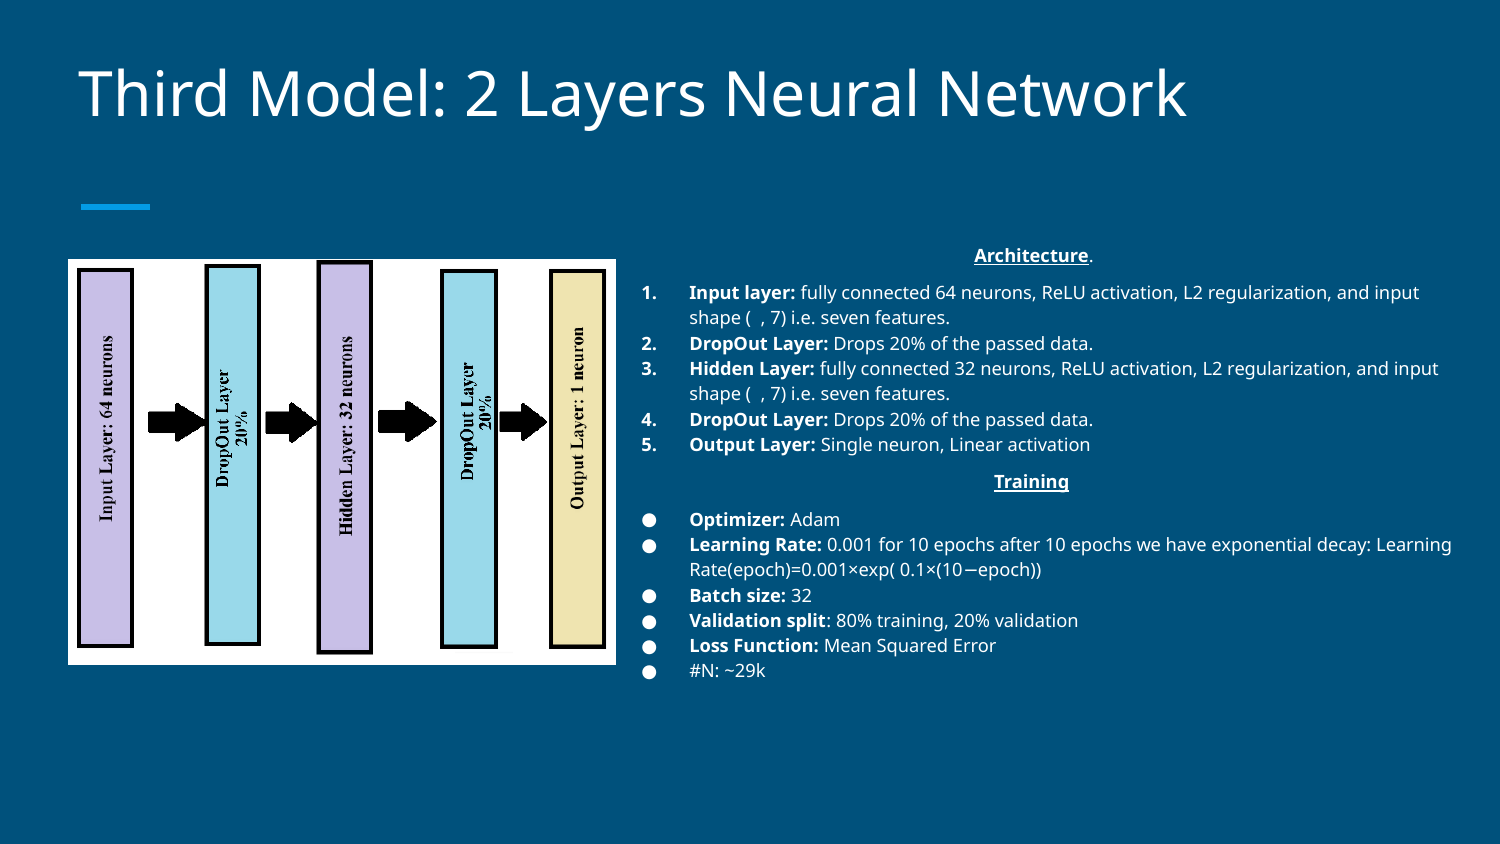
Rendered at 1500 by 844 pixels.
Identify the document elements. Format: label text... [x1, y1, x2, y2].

title Third Model: 2 Layers Neural Network [63, 31, 1437, 144]
picture [69, 260, 615, 664]
list Architecture. Input layer: fully connected 64 neurons, ReLU activation, L2 regularization, and input shape ( , 7) i.e. seven features. DropOut Layer: Drops 20% of the passed data. Hidden Layer: fully connected 32 neurons, ReLU activation, L2 regularization, and input shape ( , 7) i.e. seven features. DropOut Layer: Drops 20% of the passed data. Output Layer: Single neuron, Linear activation Training Optimizer: Adam Learning Rate: 0.001 for 10 epochs after 10 epochs we have exponential decay: Learning Rate(epoch)=0.001×exp( 0.1×(10−epoch)) Batch size: 32 Validation split: 80% training, 20% validation Loss Function: Mean Squared Error #N: ~29k [597, 225, 1472, 699]
